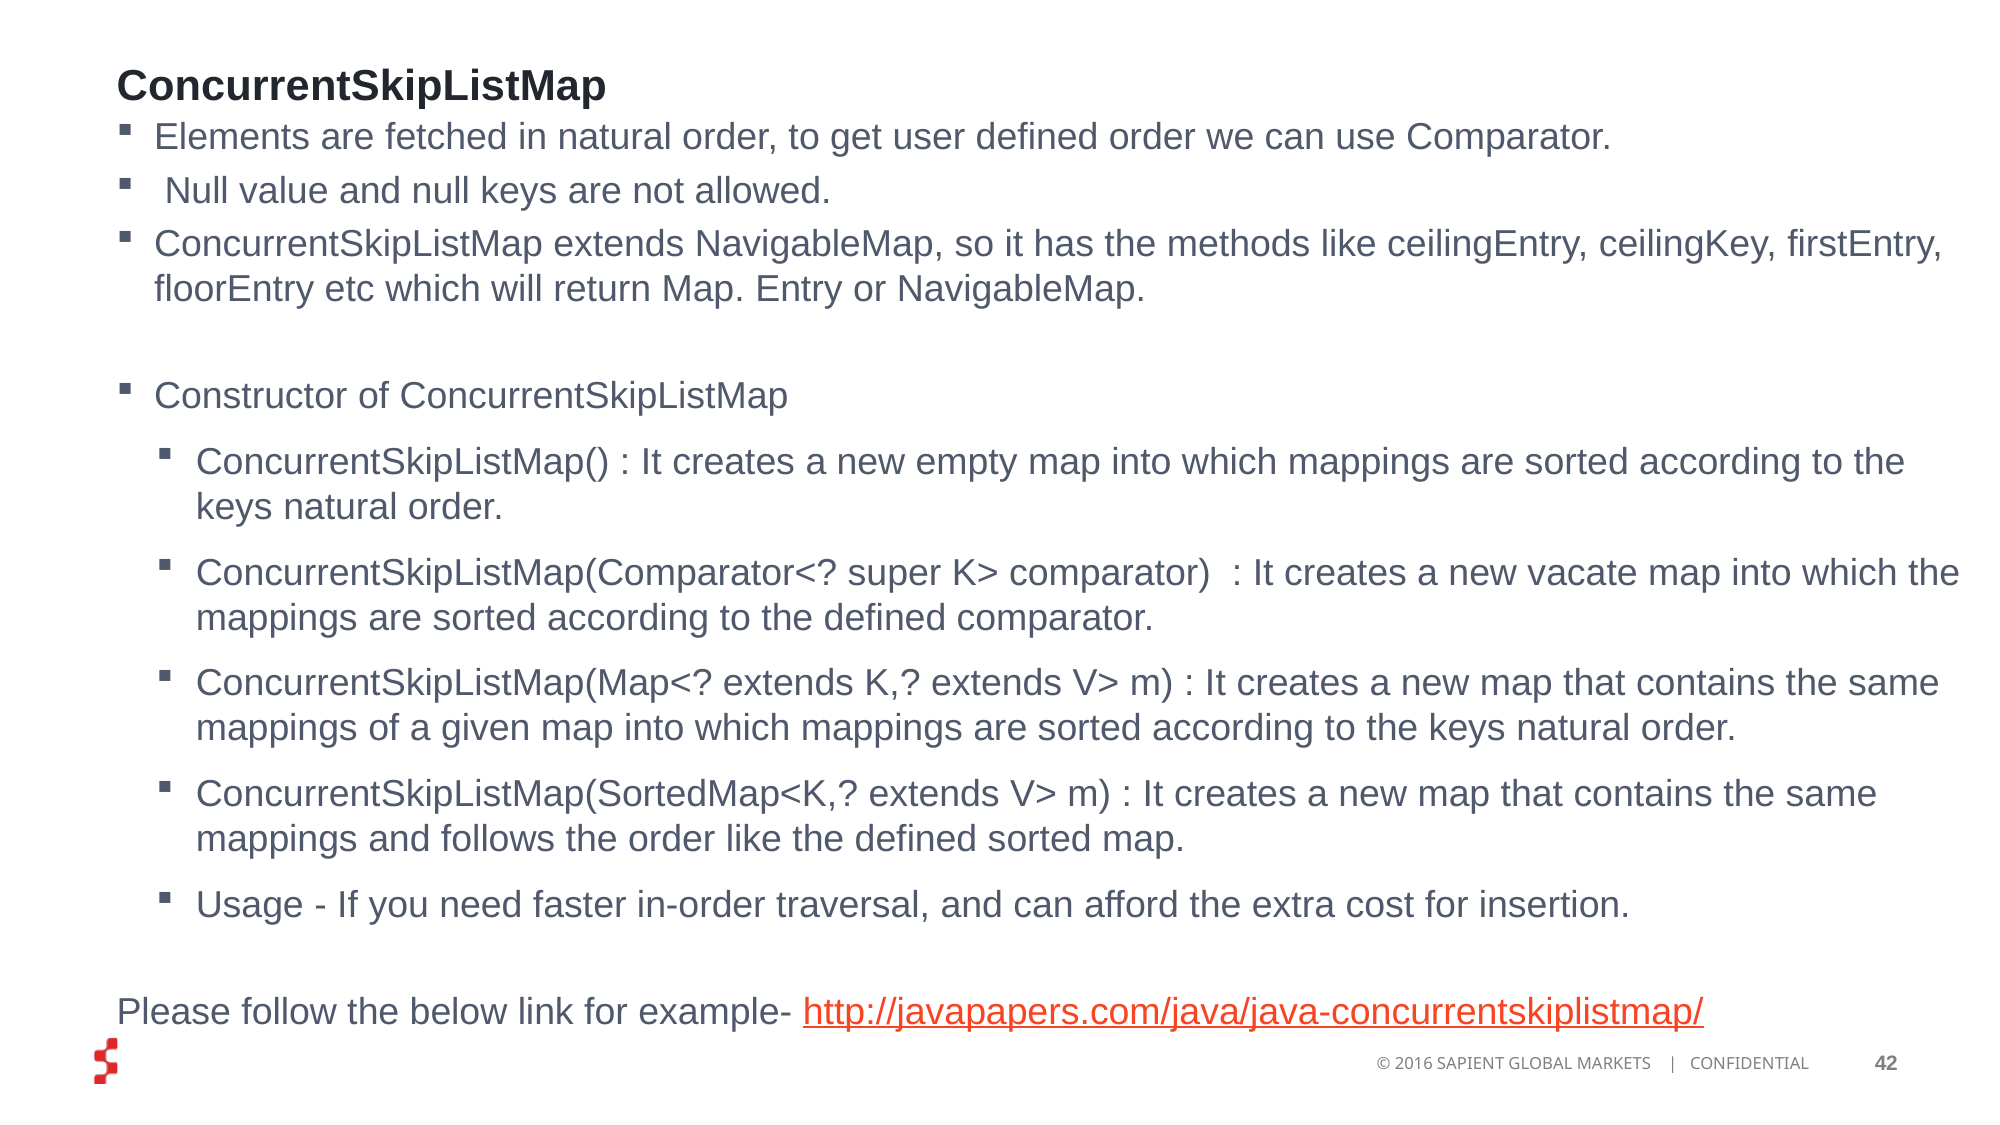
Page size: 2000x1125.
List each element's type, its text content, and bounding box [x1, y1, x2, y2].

list Elements are fetched in natural order, to get user defined order we can use Comparator. Null value and null keys are not allowed. ConcurrentSkipListMap extends NavigableMap, so it has the methods like ceilingEntry, ceilingKey, firstEntry, floorEntry etc which will return Map. Entry or NavigableMap. Constructor of ConcurrentSkipListMap ConcurrentSkipListMap() : It creates a new empty map into which mappings are sorted according to the keys natural order. ConcurrentSkipListMap(Comparator<? super K> comparator) : It creates a new vacate map into which the mappings are sorted according to the defined comparator. ConcurrentSkipListMap(Map<? extends K,? extends V> m) : It creates a new map that contains the same mappings of a given map into which mappings are sorted according to the keys natural order. ConcurrentSkipListMap(SortedMap<K,? extends V> m) : It creates a new map that contains the same mappings and follows the order like the defined sorted map. Usage - If you need faster in-order traversal, and can afford the extra cost for insertion. Please follow the below link for example- http://javapapers.com/java/java-concurrentskiplistmap/ [116, 112, 1967, 1050]
title ConcurrentSkipListMap [116, 50, 1967, 112]
